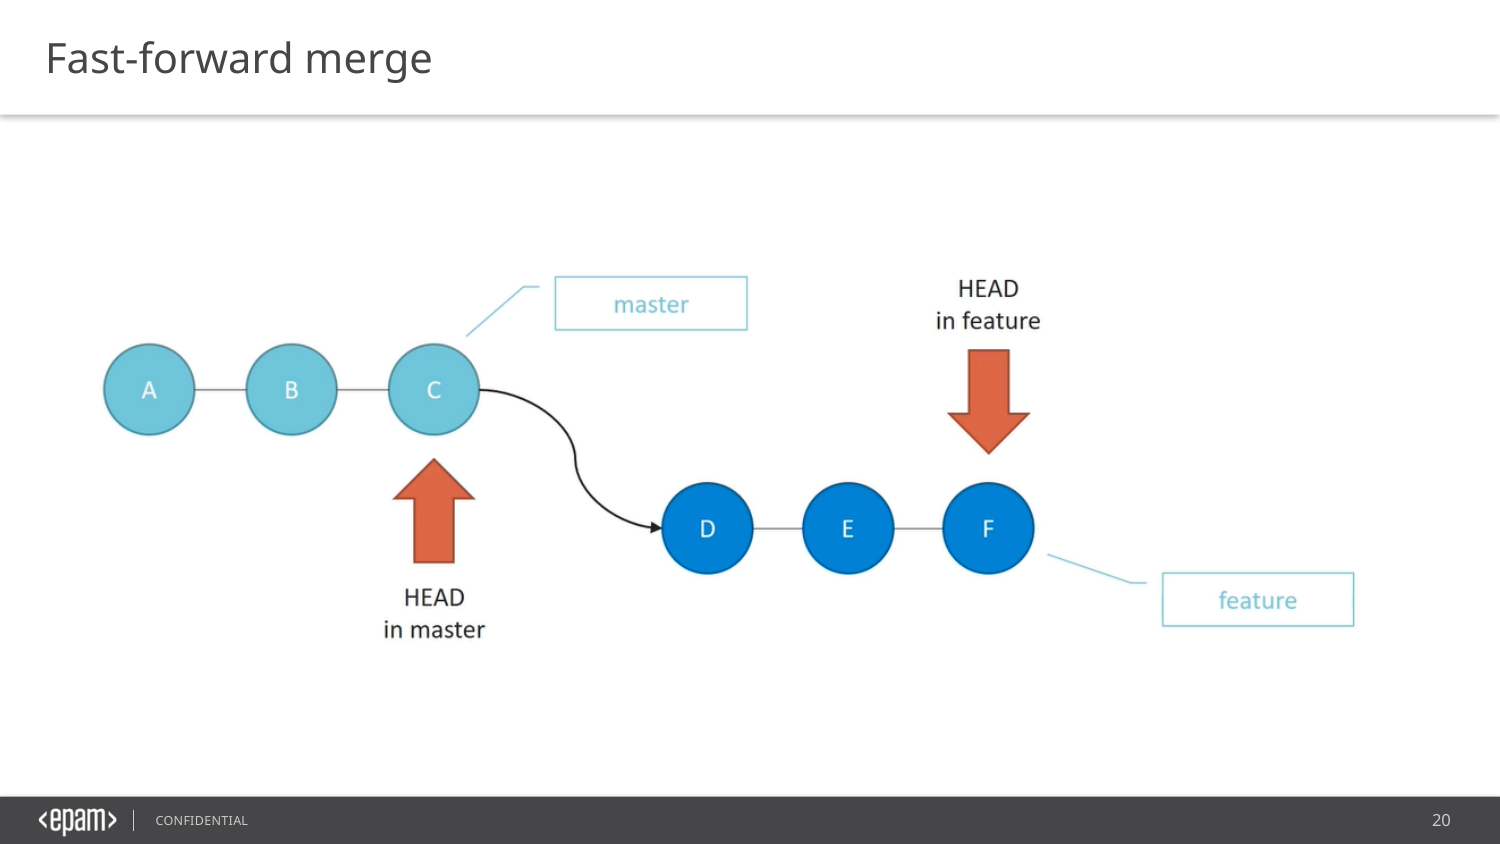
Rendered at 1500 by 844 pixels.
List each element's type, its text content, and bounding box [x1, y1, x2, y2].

list Fast-forward merge [0, 0, 1500, 115]
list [82, 179, 1404, 735]
picture [38, 808, 117, 837]
